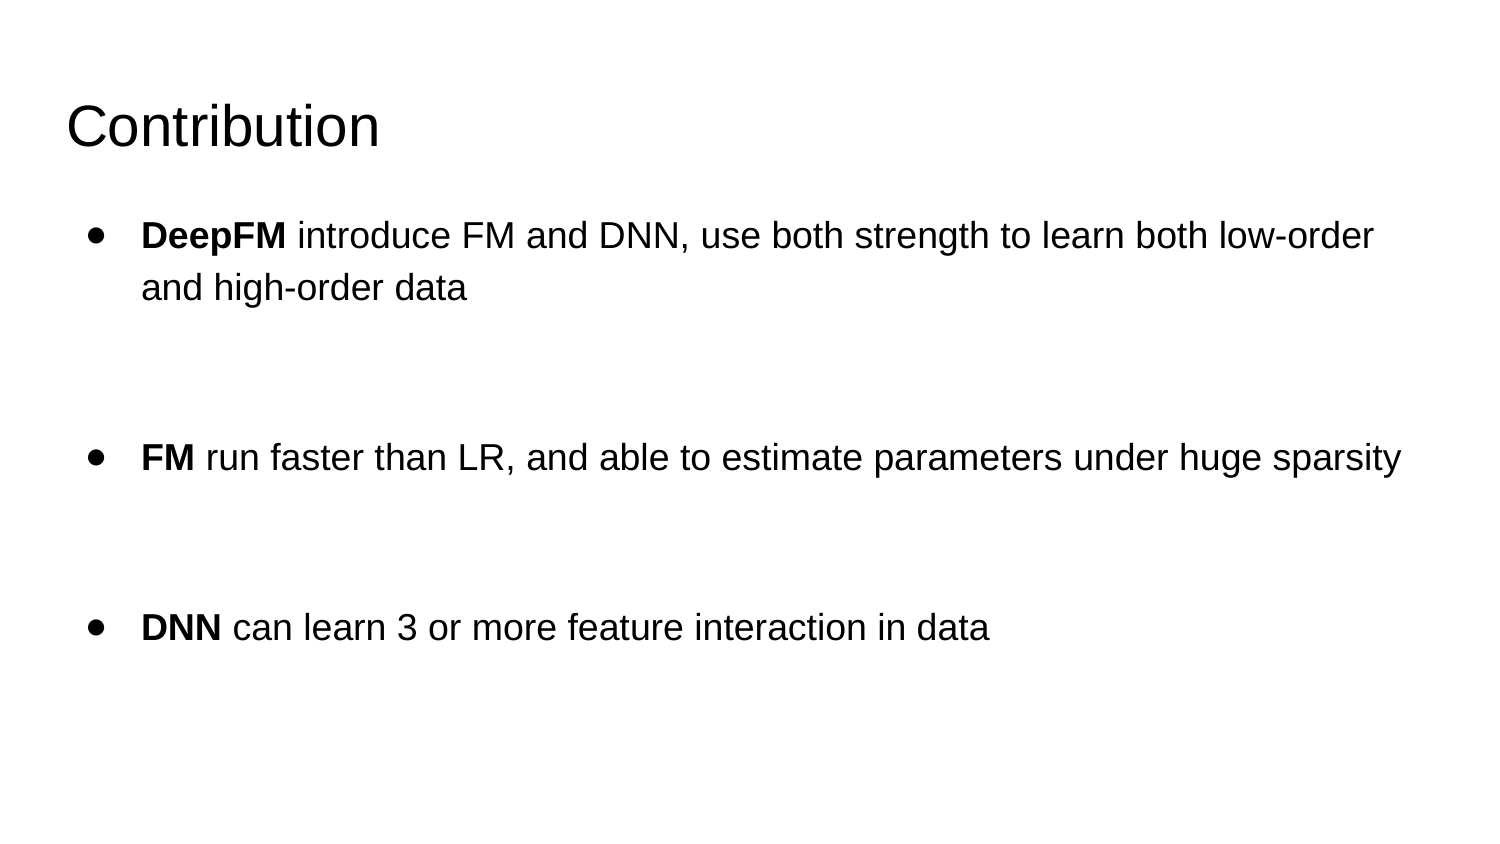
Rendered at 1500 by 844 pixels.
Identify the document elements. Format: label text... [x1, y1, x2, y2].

title Contribution [51, 72, 1449, 167]
list DeepFM introduce FM and DNN, use both strength to learn both low-order and high-order data FM run faster than LR, and able to estimate parameters under huge sparsity DNN can learn 3 or more feature interaction in data [51, 189, 1449, 750]
